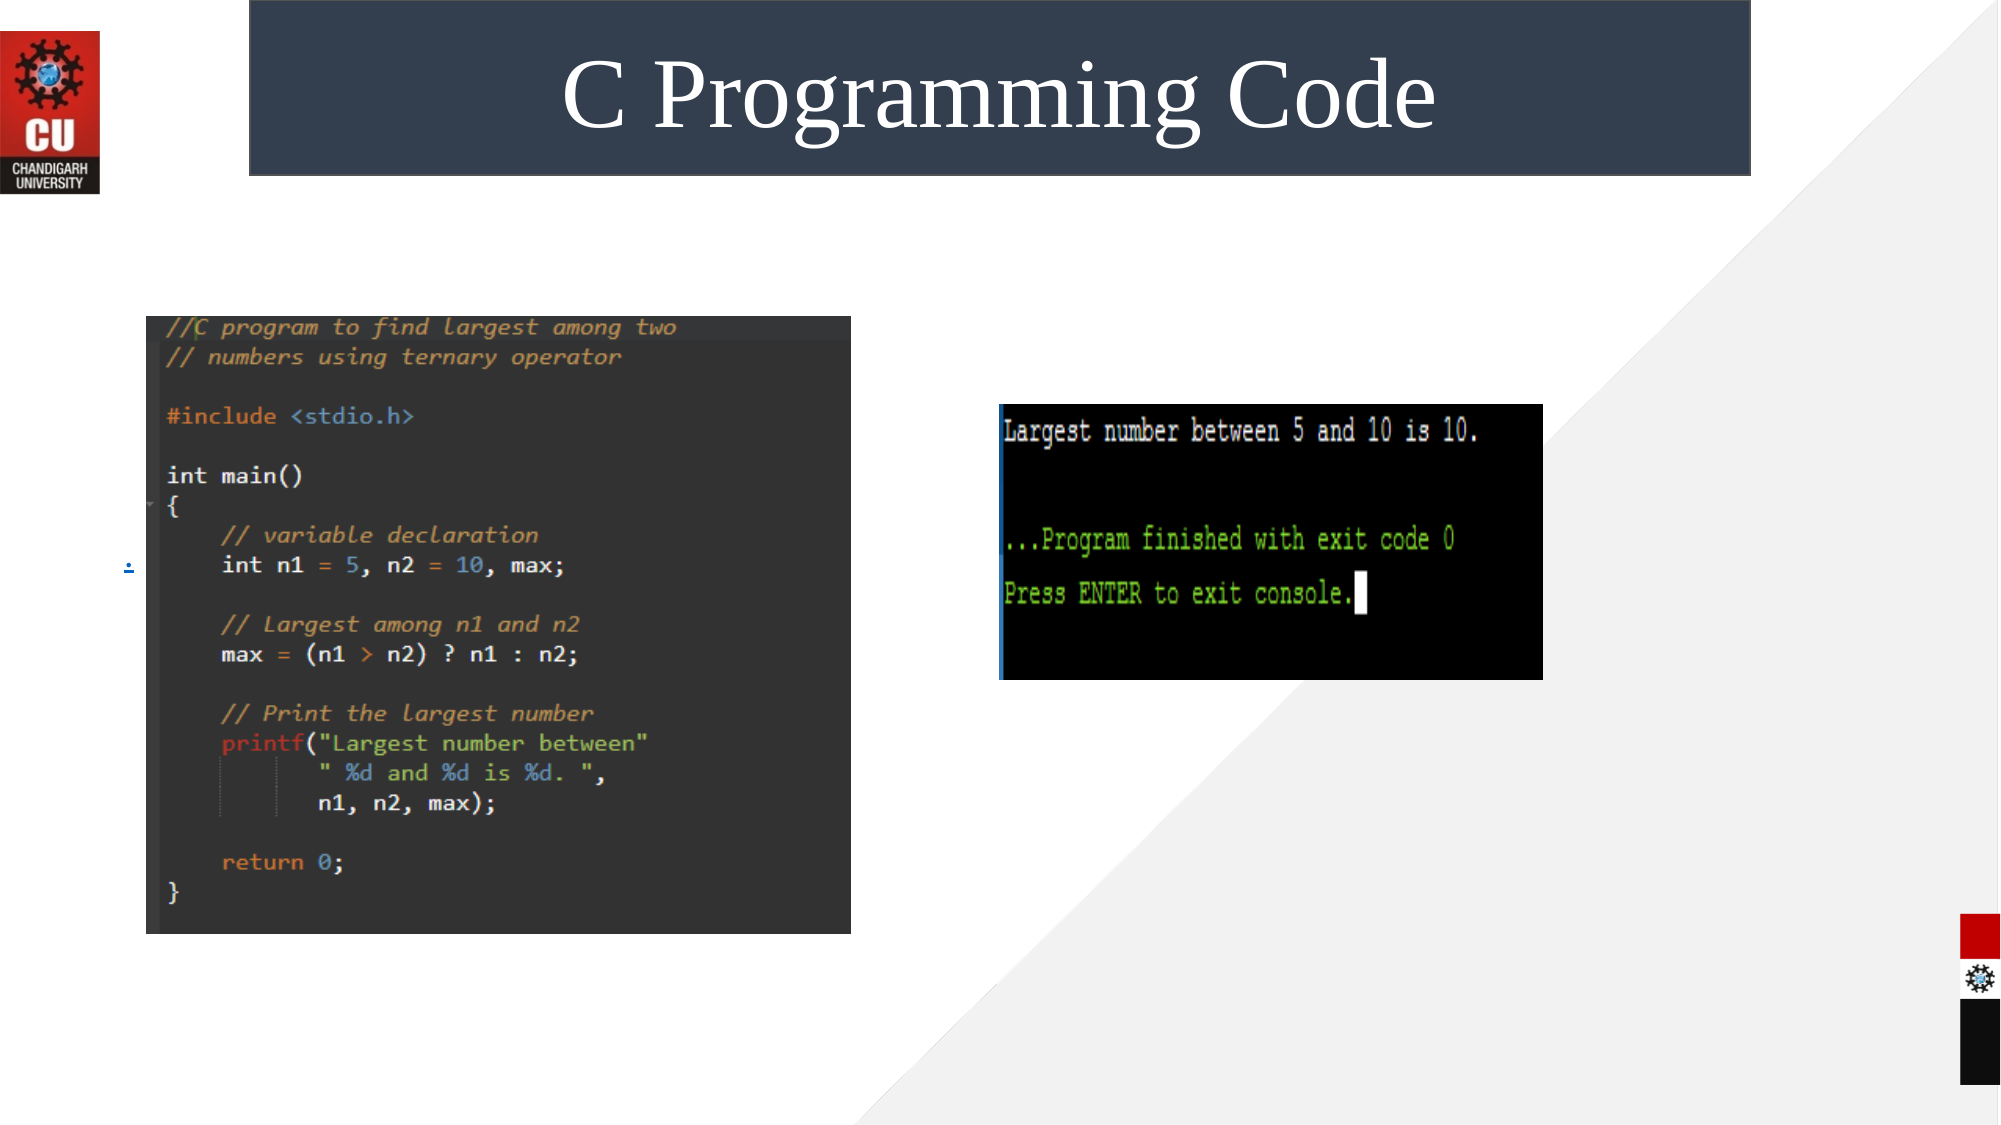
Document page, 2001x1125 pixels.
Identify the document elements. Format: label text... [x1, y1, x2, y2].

text_box C Programming Code [249, 0, 1751, 176]
text_box . [109, 252, 1354, 583]
picture [0, 0, 2001, 1125]
